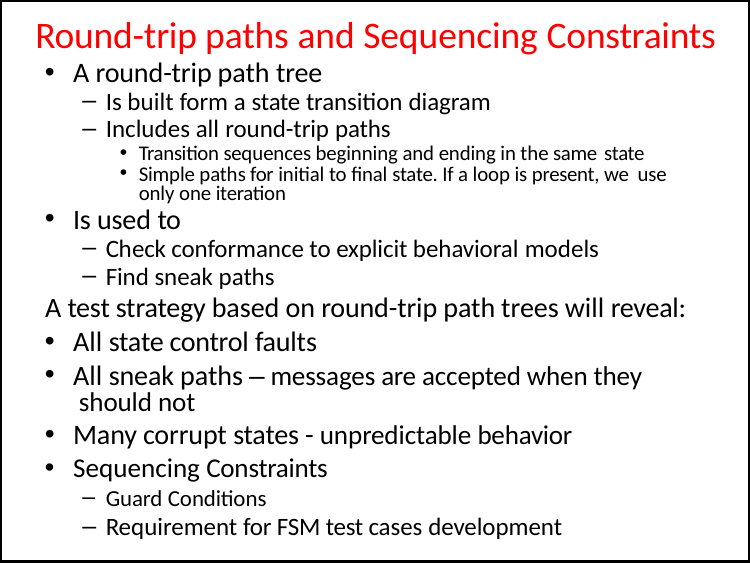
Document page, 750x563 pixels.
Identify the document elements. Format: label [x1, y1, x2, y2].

text_box [0, 0, 750, 563]
